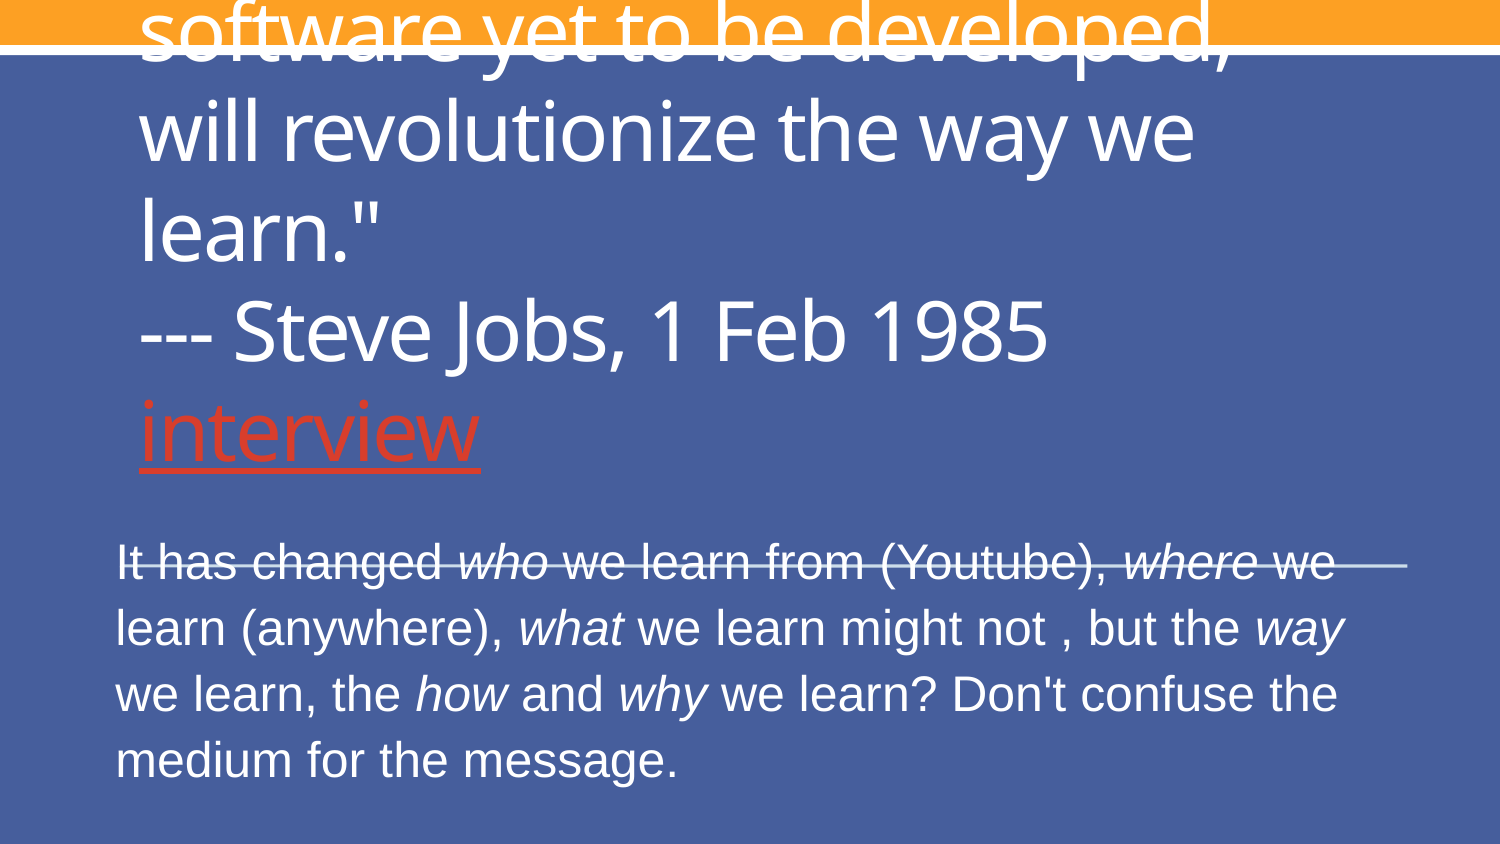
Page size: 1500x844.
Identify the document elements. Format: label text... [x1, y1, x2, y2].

list It has changed who we learn from (Youtube), where we learn (anywhere), what we learn might not , but the way we learn, the how and why we learn? Don't confuse the medium for the message. [100, 516, 1400, 800]
title "Computers themselves, and software yet to be developed, will revolutionize the way we learn." --- Steve Jobs, 1 Feb 1985 interview [123, 55, 1424, 599]
